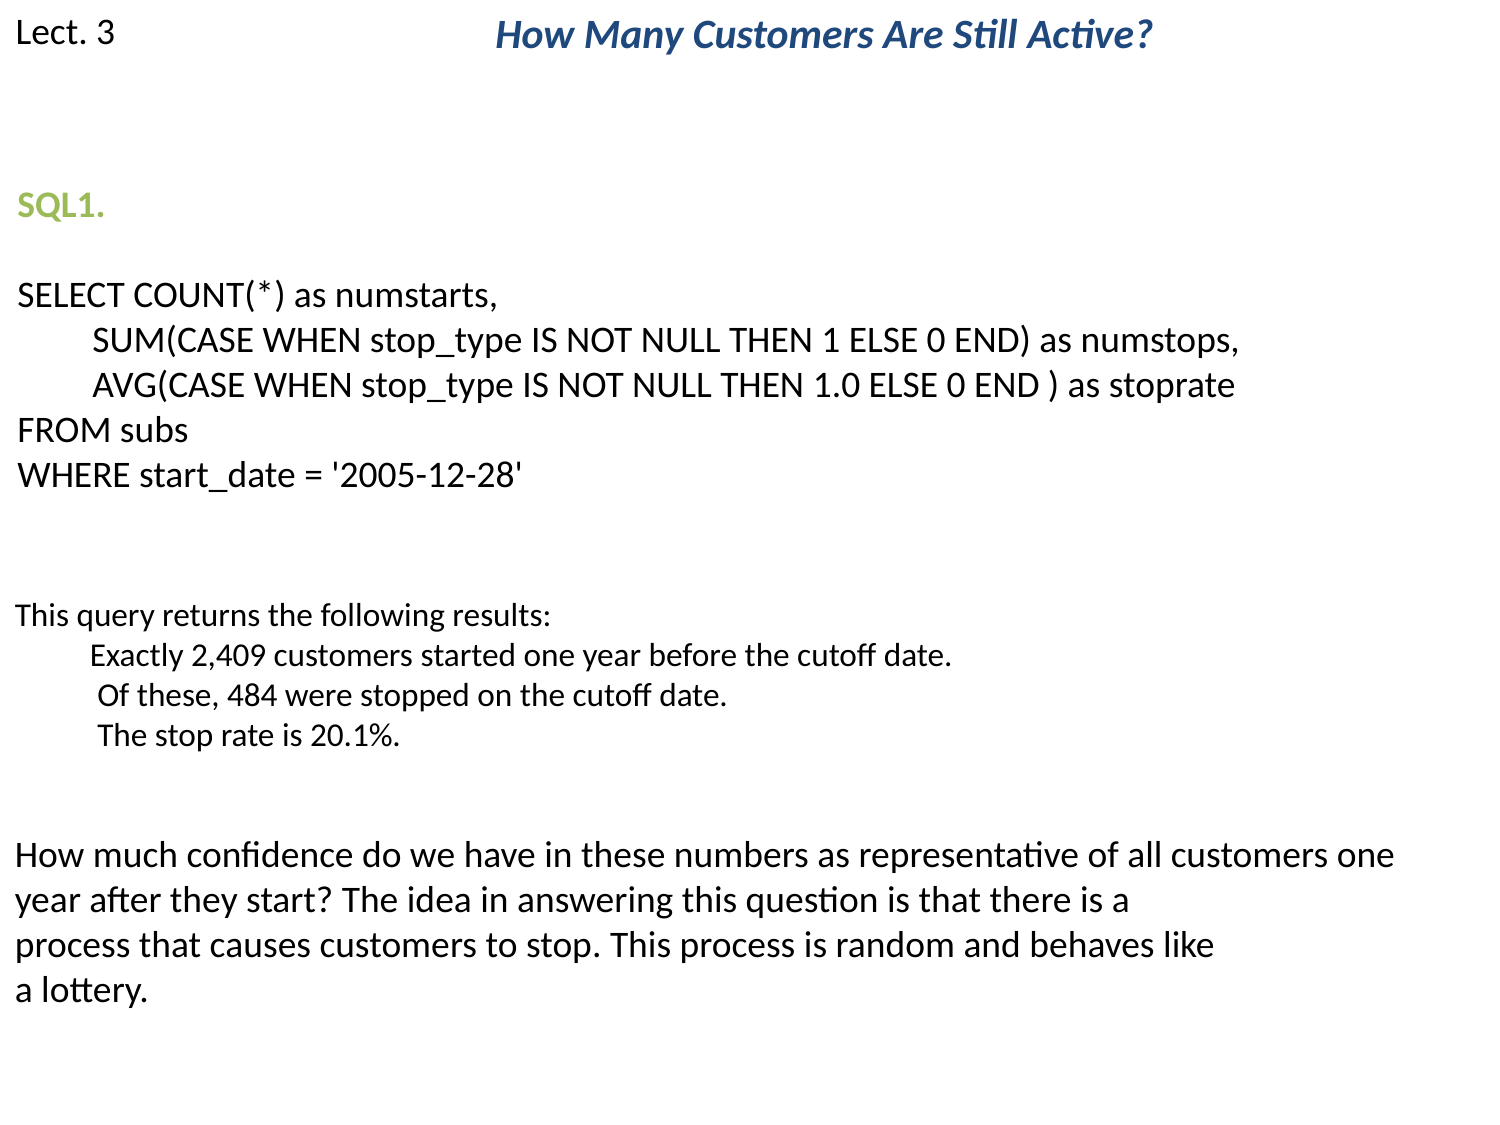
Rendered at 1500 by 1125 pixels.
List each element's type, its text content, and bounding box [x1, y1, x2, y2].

text_box How Many Customers Are Still Active? [480, 0, 1169, 65]
text_box Lect. 3 [0, 0, 131, 60]
text_box SQL1. SELECT COUNT(*) as numstarts, SUM(CASE WHEN stop_type IS NOT NULL THEN 1 ELSE 0 END) as numstops, AVG(CASE WHEN stop_type IS NOT NULL THEN 1.0 ELSE 0 END ) as stoprate FROM subs WHERE start_date = '2005-12-28' [2, 172, 1500, 503]
text_box This query returns the following results: Exactly 2,409 customers started one year before the cutoff date. Of these, 484 were stopped on the cutoff date. The stop rate is 20.1%. [0, 586, 1376, 761]
text_box How much confidence do we have in these numbers as representative of all customers one year after they start? The idea in answering this question is that there is a process that causes customers to stop. This process is random and behaves like a lottery. [0, 822, 1498, 1017]
